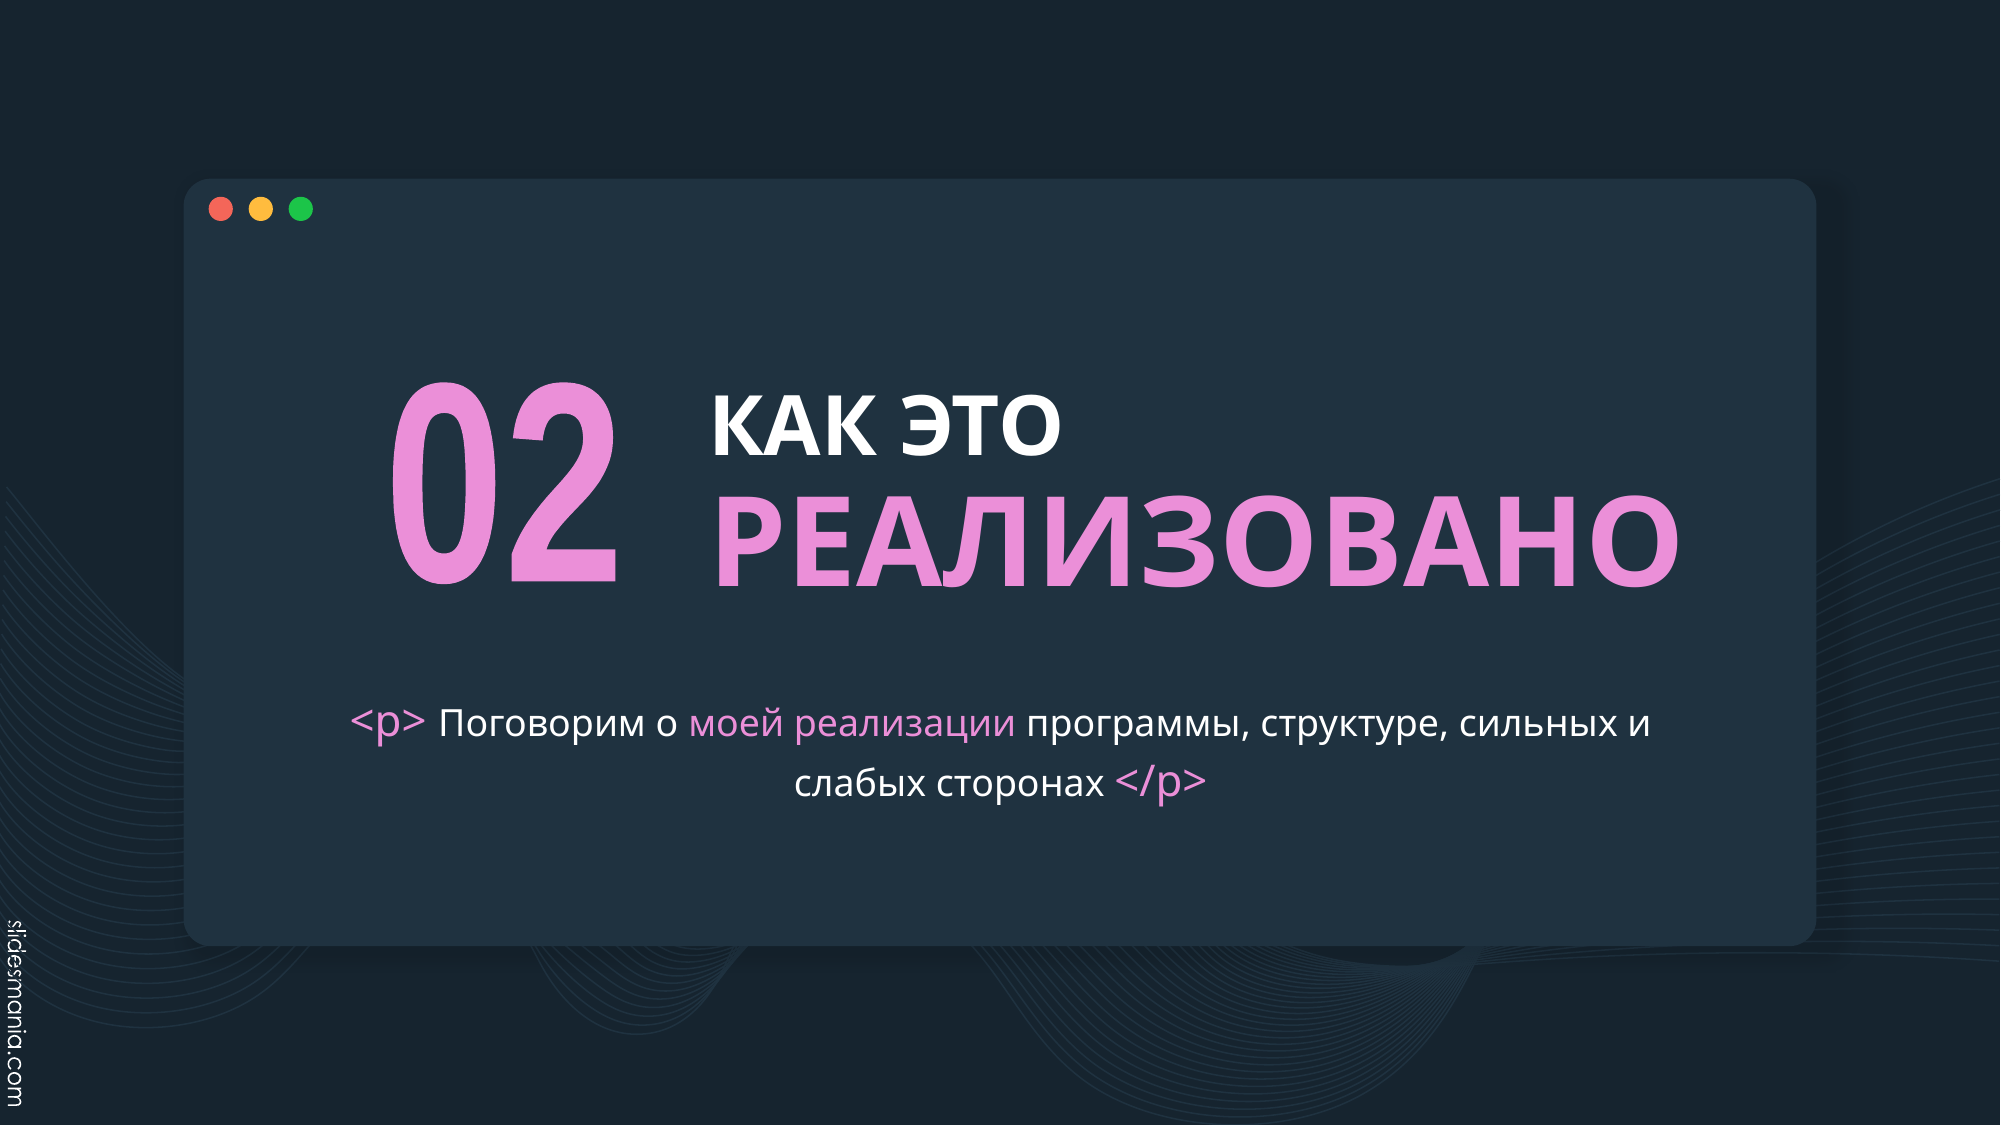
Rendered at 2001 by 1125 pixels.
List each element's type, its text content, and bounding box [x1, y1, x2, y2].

list <p> Поговорим о моей реализации программы, структуре, сильных и слабых сторонах </p> [271, 664, 1731, 791]
title КАК ЭТО РЕАЛИЗОВАНО [688, 342, 1793, 601]
